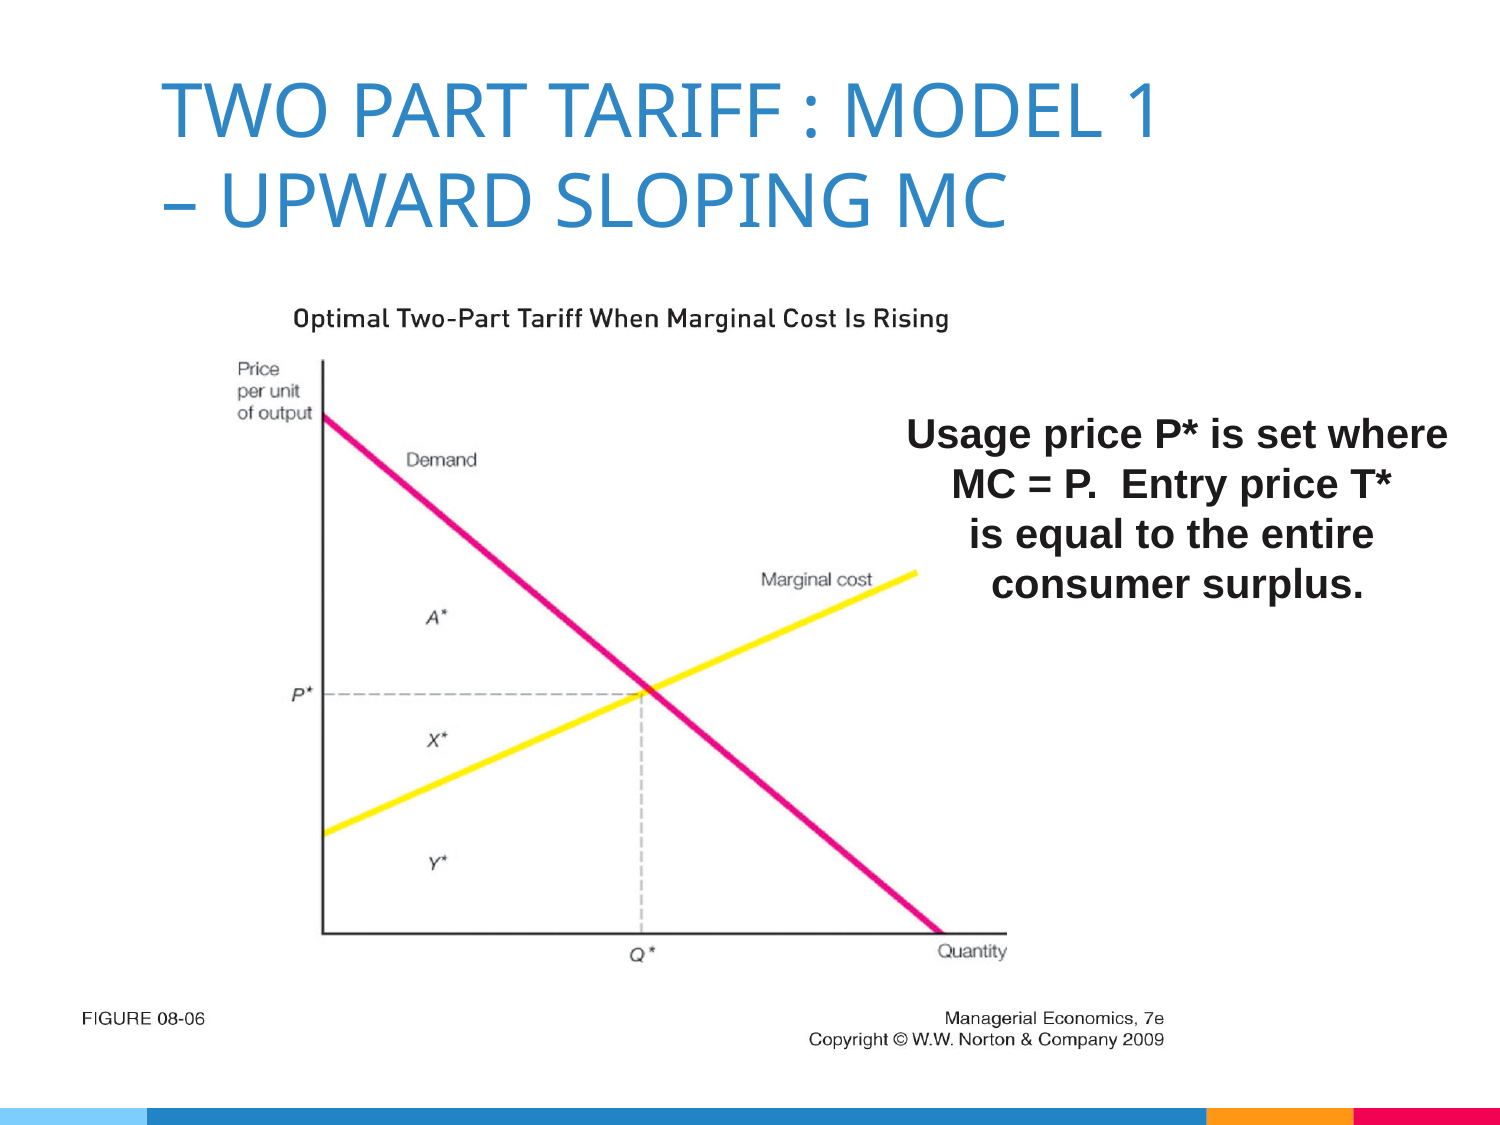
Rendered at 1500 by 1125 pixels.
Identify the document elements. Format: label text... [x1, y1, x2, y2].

text_box Usage price P* is set where MC = P. Entry price T* is equal to the entire consumer surplus. [1177, 399, 1464, 615]
picture [69, 272, 1172, 1055]
title TWO PART TARIFF : MODEL 1 – UPWARD SLOPING MC [146, 70, 1207, 258]
